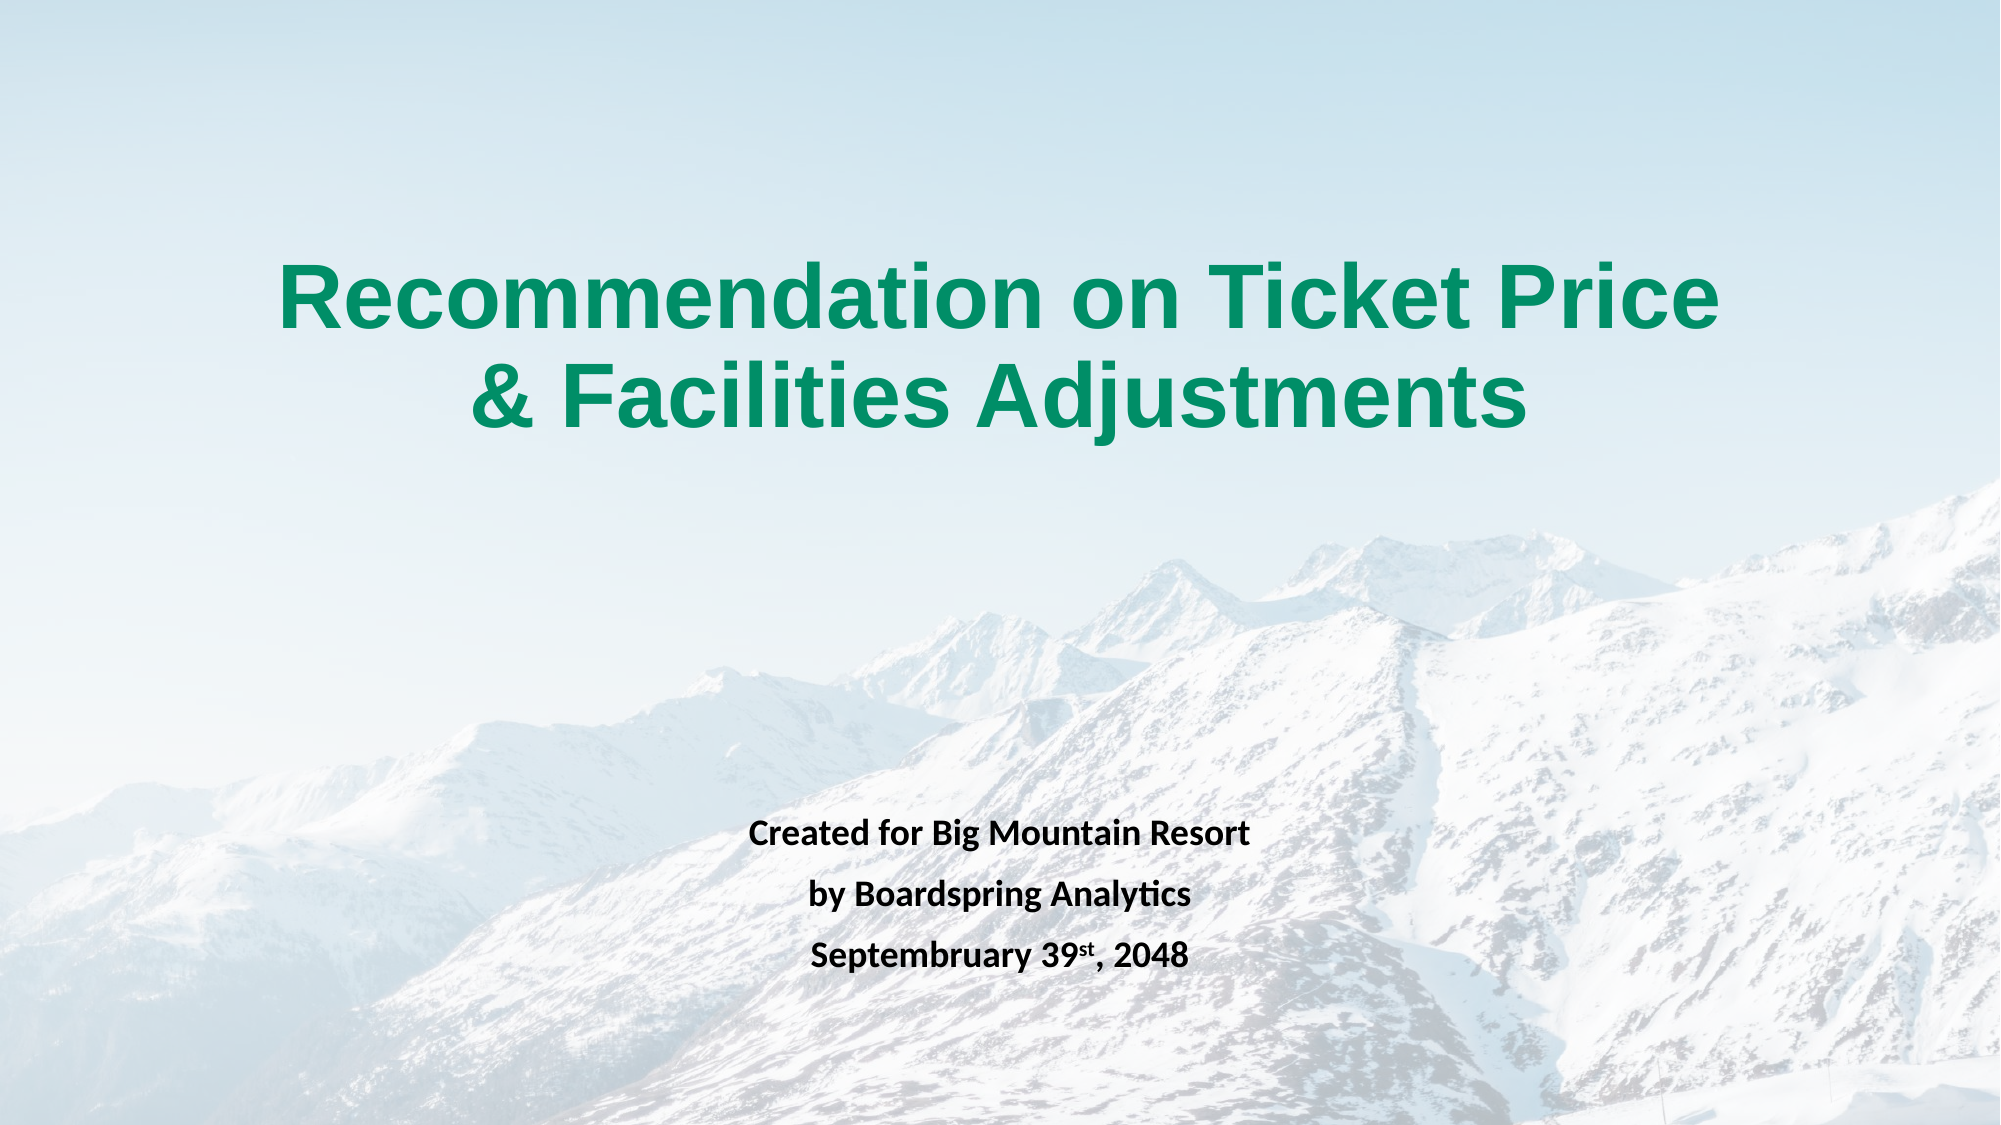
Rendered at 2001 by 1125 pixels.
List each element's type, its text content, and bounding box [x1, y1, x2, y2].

title Recommendation on Ticket Price & Facilities Adjustments [249, 152, 1750, 545]
subtitle Created for Big Mountain Resort by Boardspring Analytics Septembruary 39st, 2048 [249, 711, 1750, 984]
